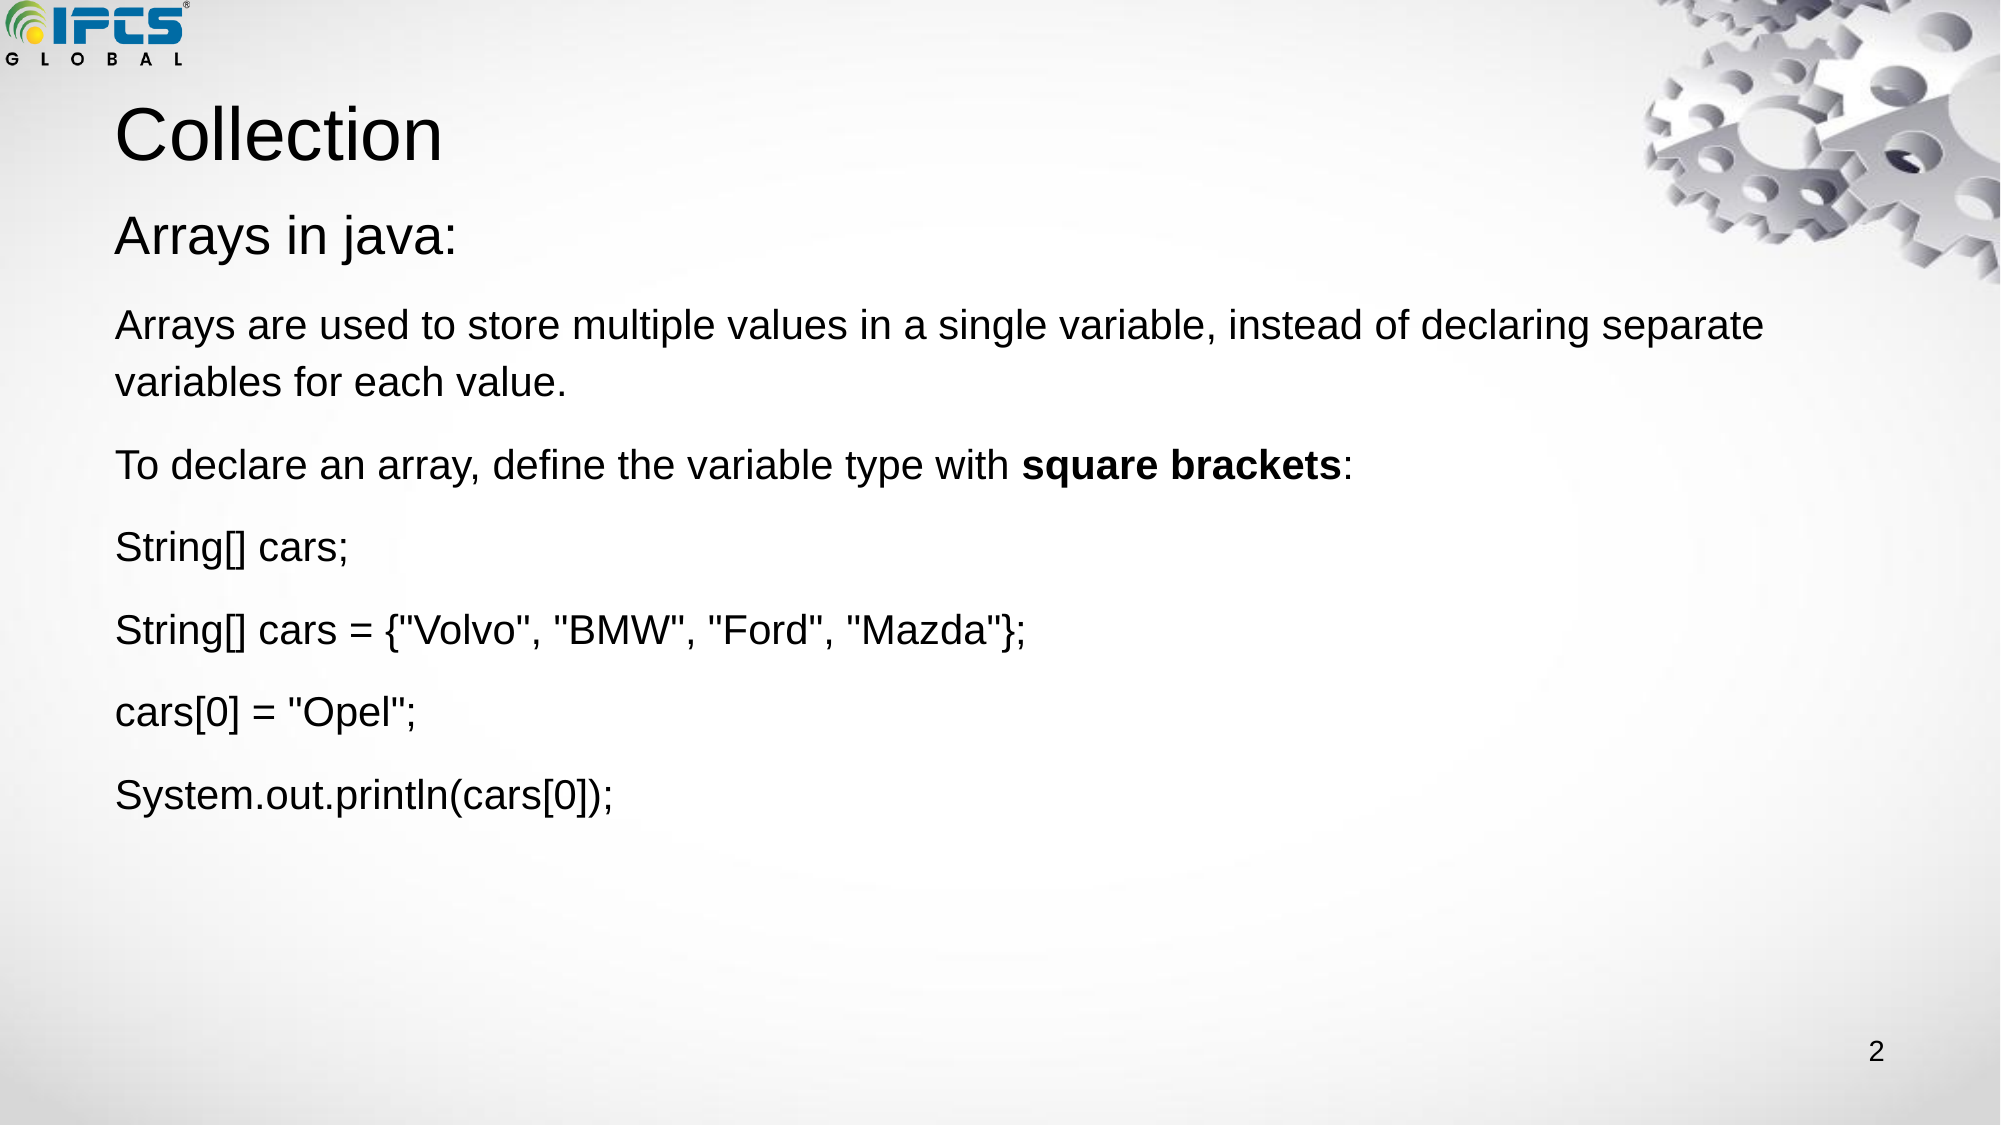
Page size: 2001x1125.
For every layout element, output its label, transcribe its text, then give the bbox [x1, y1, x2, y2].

picture [0, 0, 2001, 1125]
title Collection [99, 77, 1900, 174]
slide_number ‹#› [1433, 1024, 1900, 1103]
list Arrays in java: Arrays are used to store multiple values in a single variable, instead of declaring separate variables for each value. To declare an array, define the variable type with square brackets: String[] cars; String[] cars = {"Volvo", "BMW", "Ford", "Mazda"}; cars[0] = "Opel"; System.out.println(cars[0]); [99, 192, 1900, 1058]
